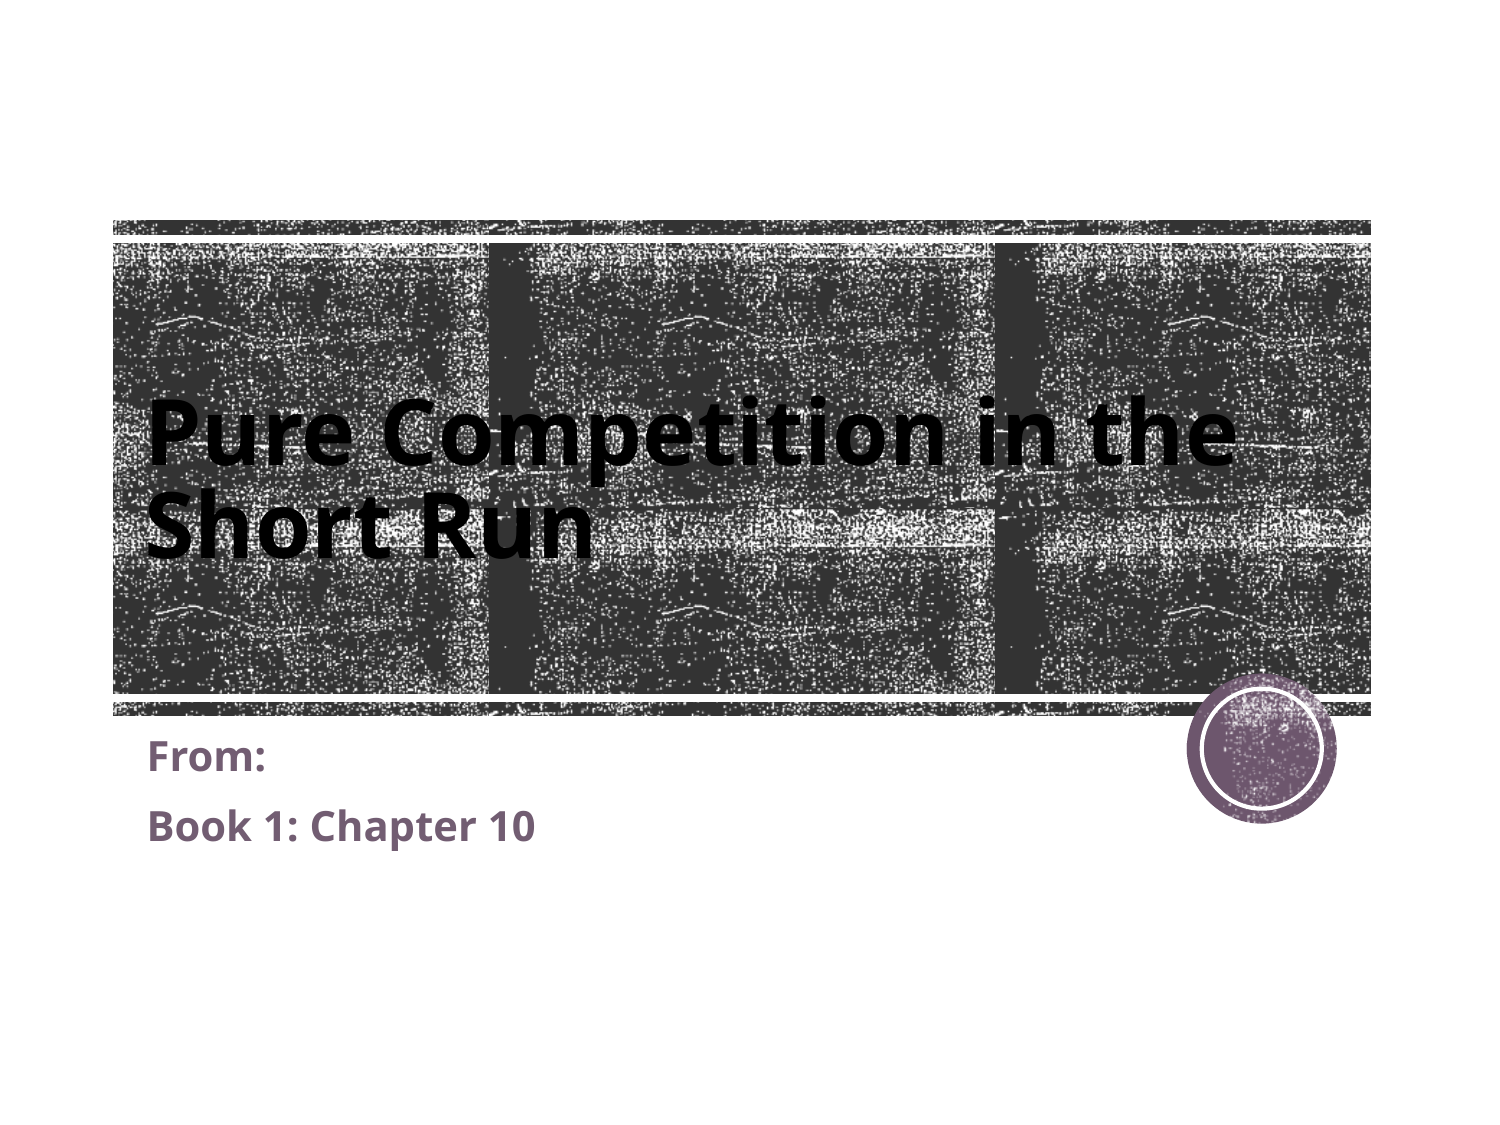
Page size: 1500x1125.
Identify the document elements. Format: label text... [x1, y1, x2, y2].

subtitle From: Book 1: Chapter 10 [131, 728, 1103, 904]
title Pure Competition in the Short Run [129, 234, 1356, 733]
